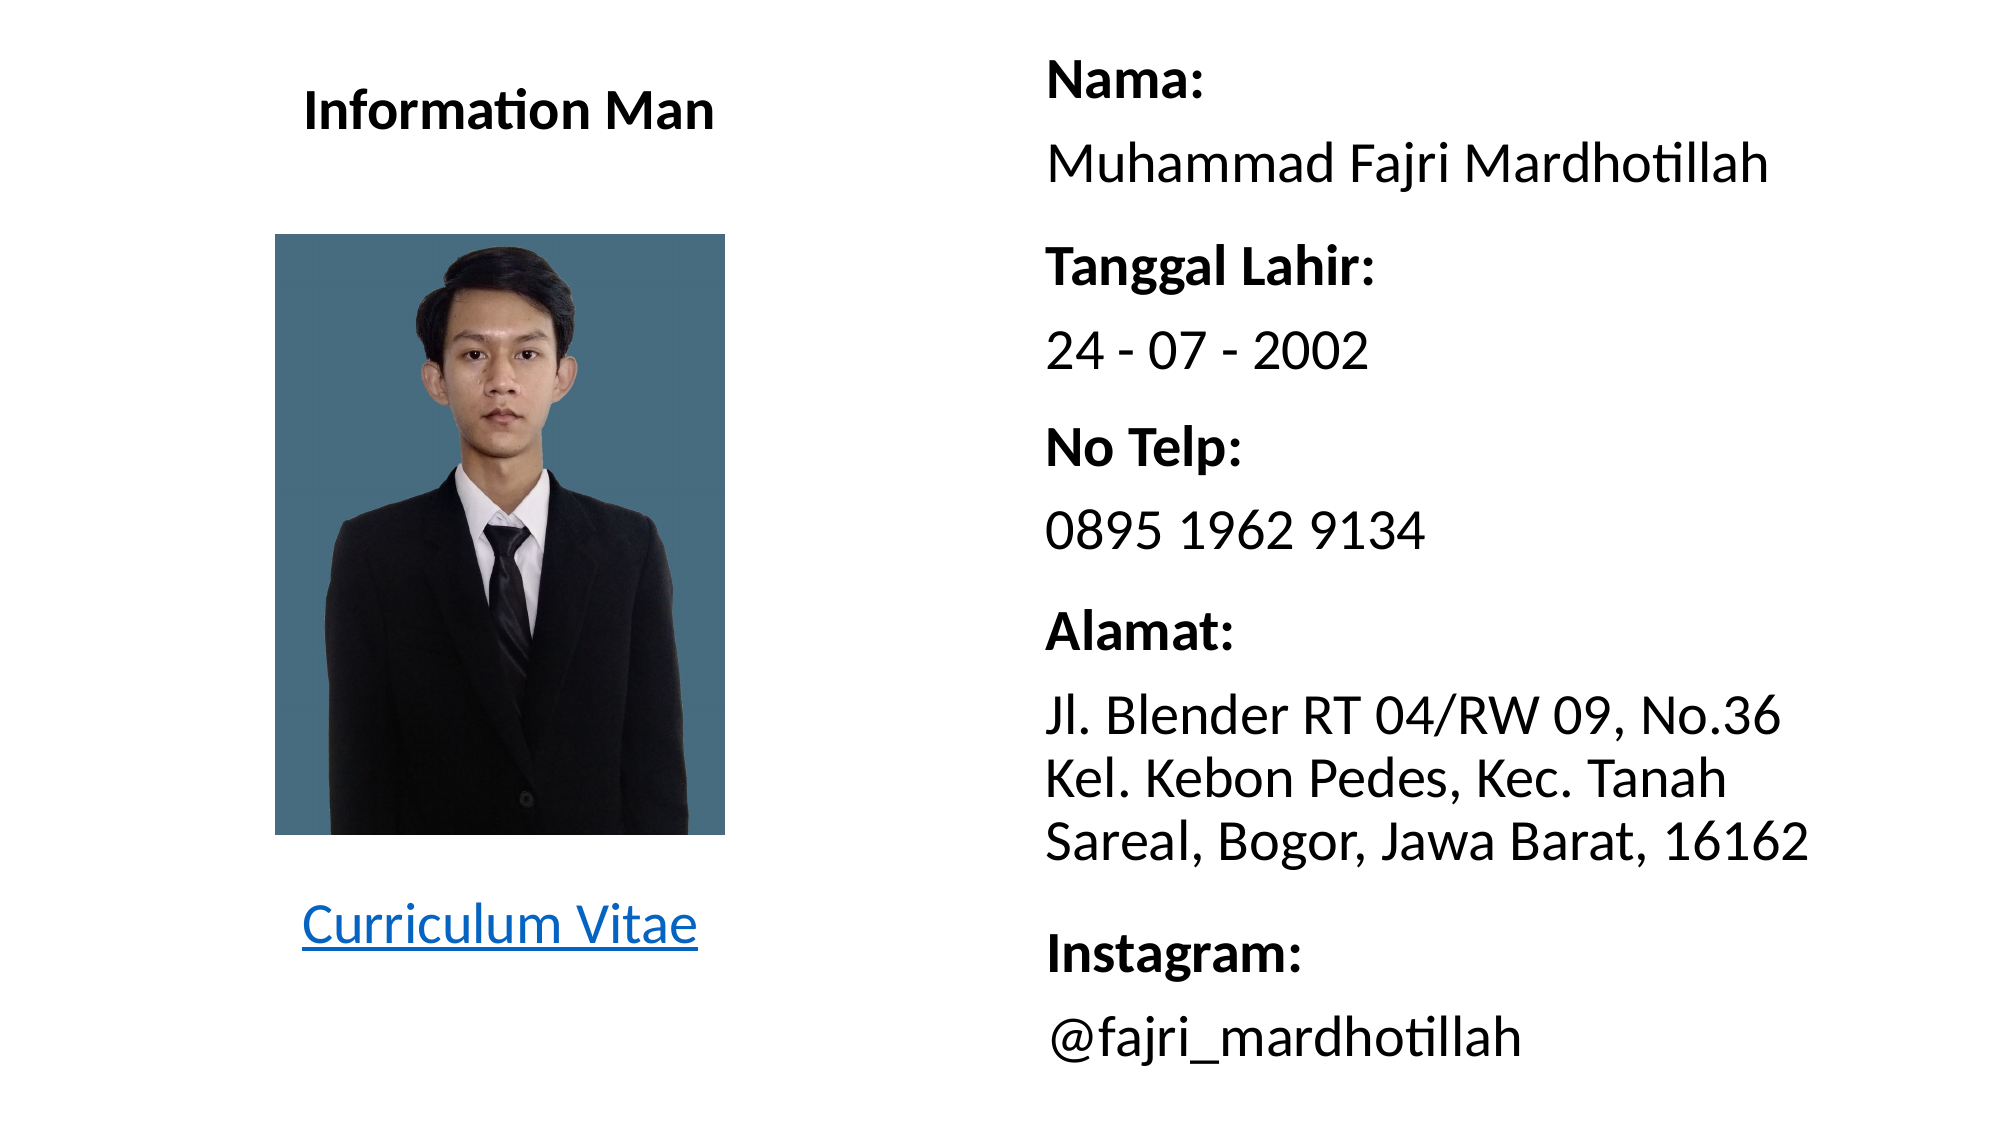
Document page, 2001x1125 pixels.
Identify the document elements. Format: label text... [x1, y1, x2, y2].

text_box Alamat: Jl. Blender RT 04/RW 09, No.36 Kel. Kebon Pedes, Kec. Tanah Sareal, Bogor, Jawa Barat, 16162 [1030, 812, 1877, 881]
text_box Tanggal Lahir: 24 - 07 - 2002 [1030, 321, 1877, 390]
text_box Information Man [288, 81, 1135, 150]
picture [274, 234, 725, 835]
text_box Instagram: @fajri_mardhotillah [1031, 1008, 1878, 1077]
text_box No Telp: 0895 1962 9134 [1030, 502, 1877, 571]
text_box Curriculum Vitae [287, 885, 731, 964]
list Nama: Muhammad Fajri Mardhotillah [1031, 134, 1878, 203]
